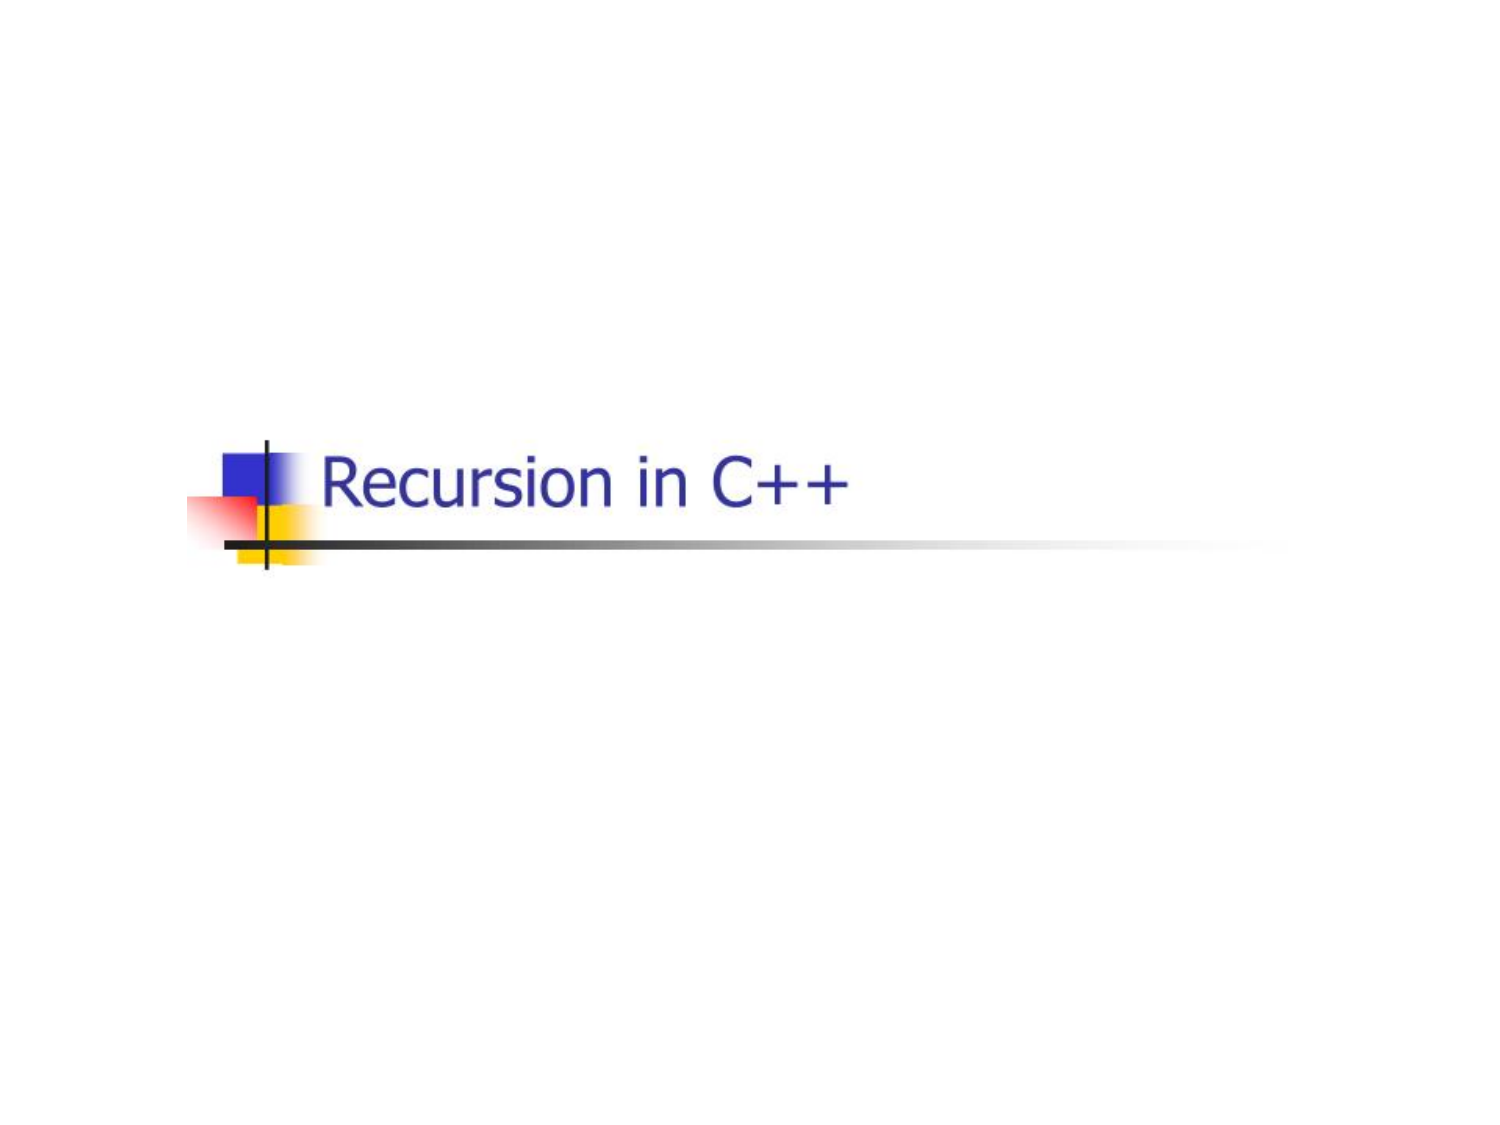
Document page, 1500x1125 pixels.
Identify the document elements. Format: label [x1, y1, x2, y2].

picture [187, 140, 1313, 985]
